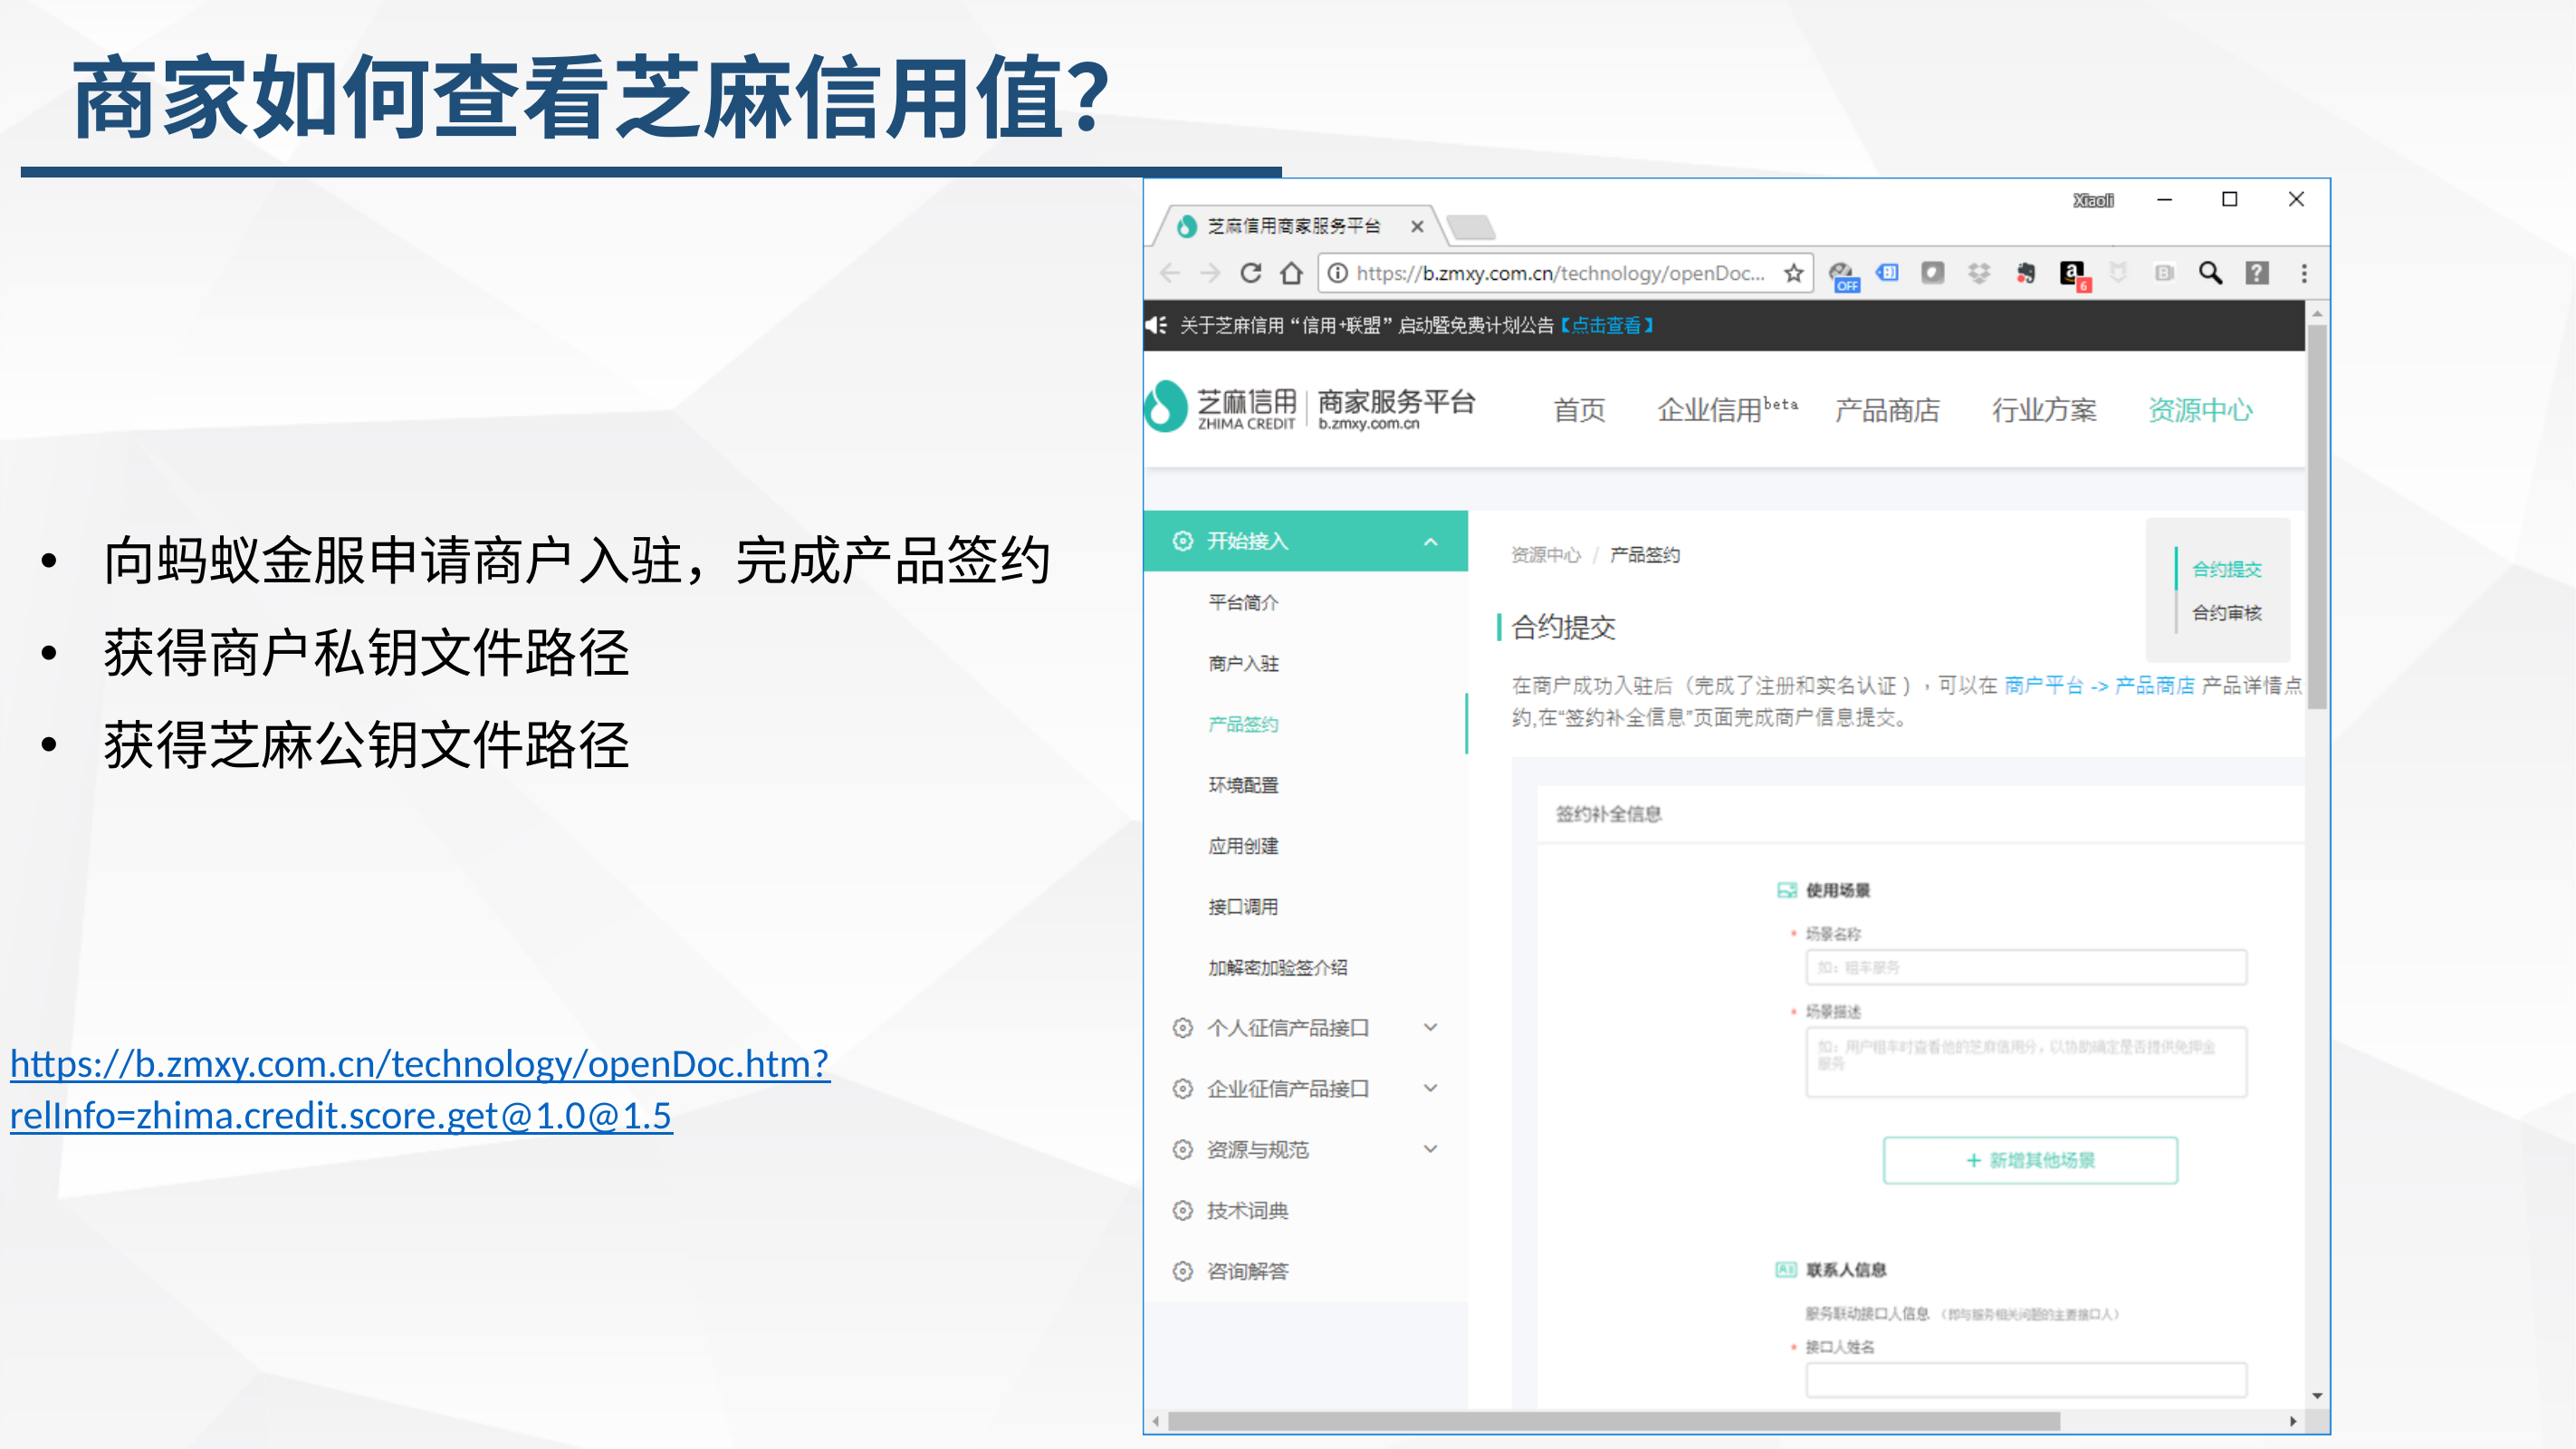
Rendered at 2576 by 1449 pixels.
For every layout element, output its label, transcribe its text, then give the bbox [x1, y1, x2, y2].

list 向蚂蚁金服申请商户入驻，完成产品签约 获得商户私钥文件路径 获得芝麻公钥文件路径 [32, 526, 1142, 1087]
text_box https://b.zmxy.com.cn/technology/openDoc.htm?relInfo=zhima.credit.score.get@1.0@1.5 [0, 1023, 1110, 1147]
picture [0, 0, 2576, 1449]
title 商家如何查看芝麻信用值？ [61, 13, 1605, 191]
